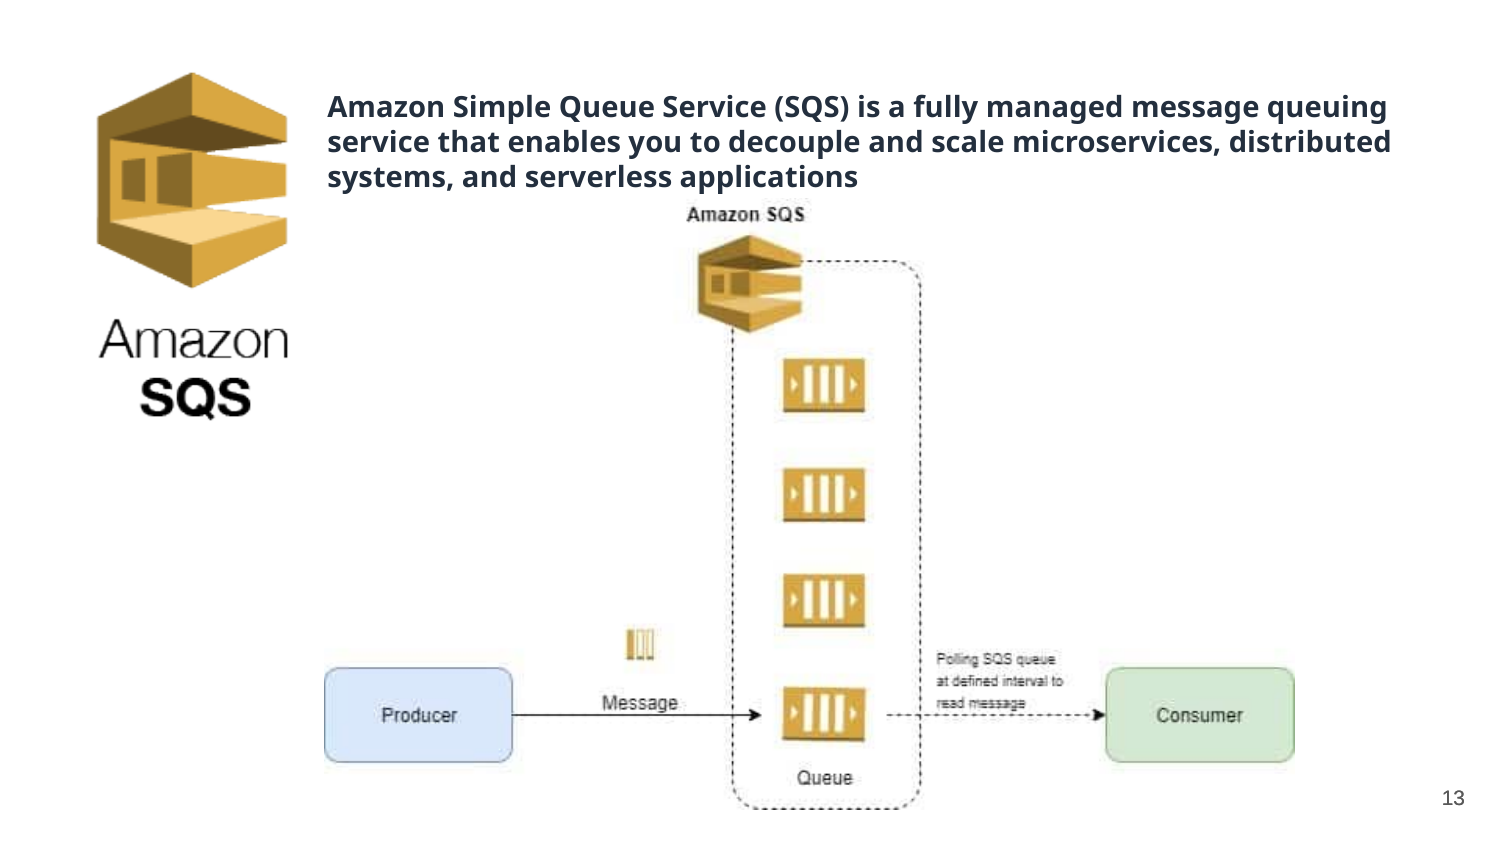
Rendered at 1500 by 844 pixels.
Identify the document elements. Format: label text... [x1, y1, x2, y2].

title Amazon Simple Queue Service (SQS) is a fully managed message queuing service that enables you to decouple and scale microservices, distributed systems, and serverless applications [549, 72, 1449, 167]
picture [0, 20, 1295, 810]
text_box 13 [1389, 764, 1480, 830]
